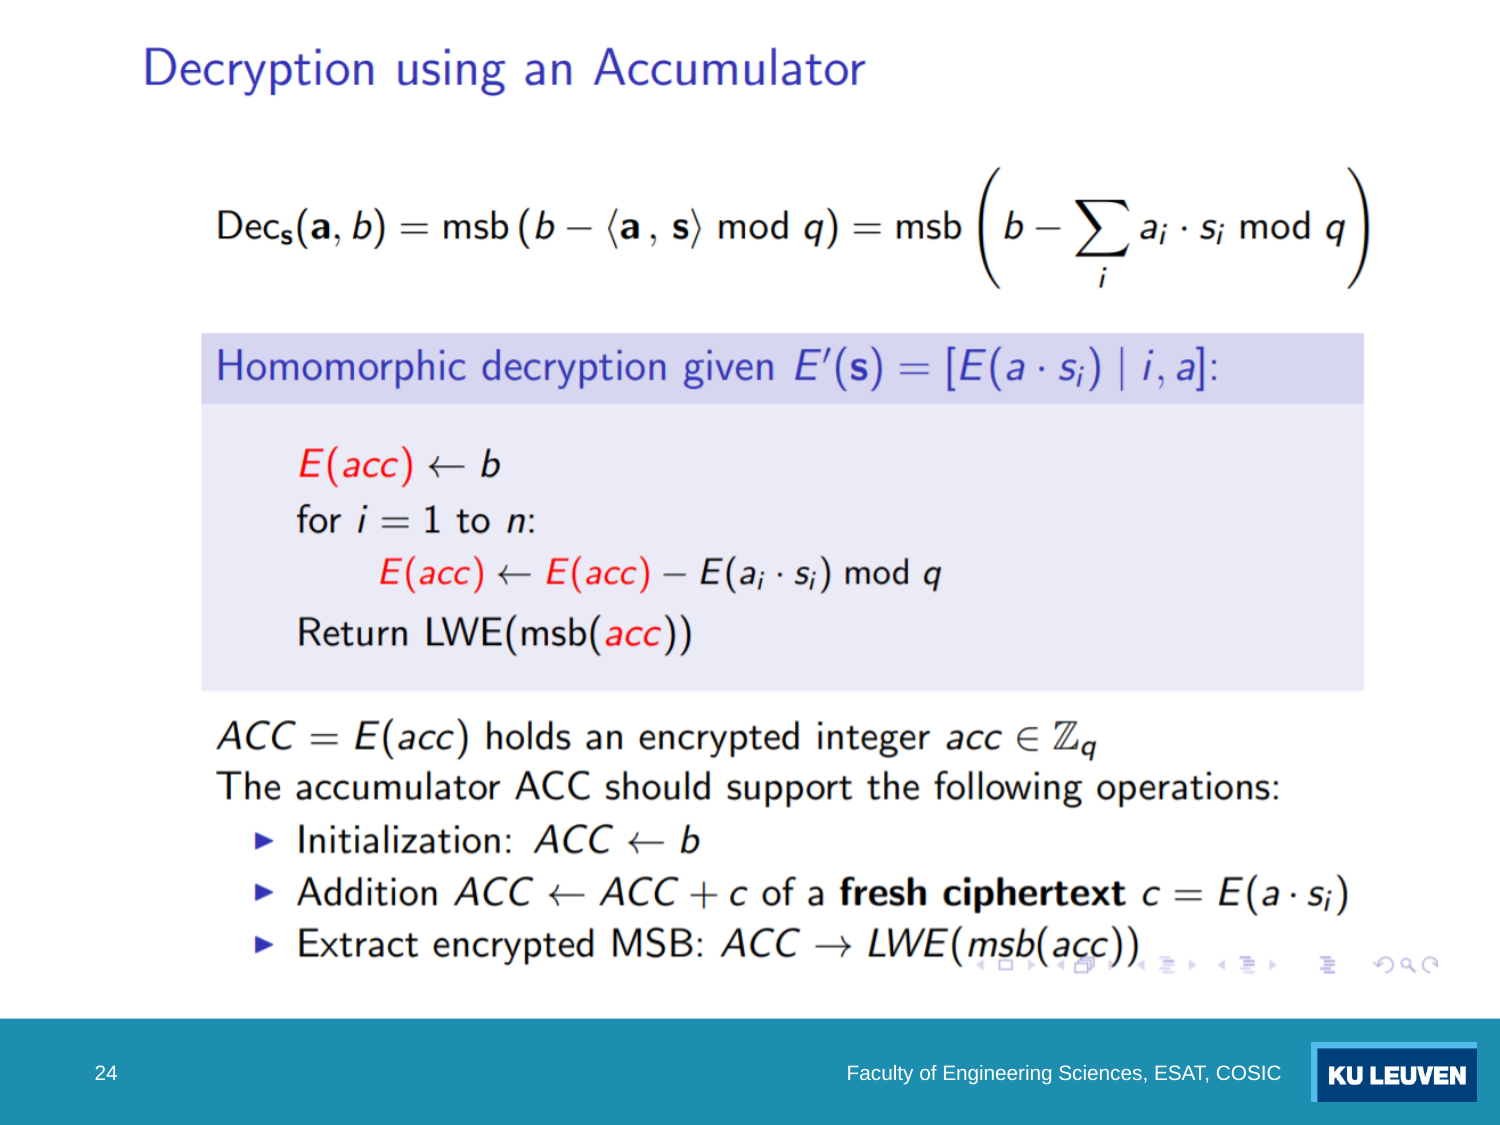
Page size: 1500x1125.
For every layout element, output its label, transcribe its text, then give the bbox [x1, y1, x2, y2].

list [133, 29, 1438, 980]
footer Faculty of Engineering Sciences, ESAT, COSIC [705, 1018, 1312, 1125]
slide_number 24 [94, 1018, 201, 1125]
picture [1312, 1042, 1477, 1102]
